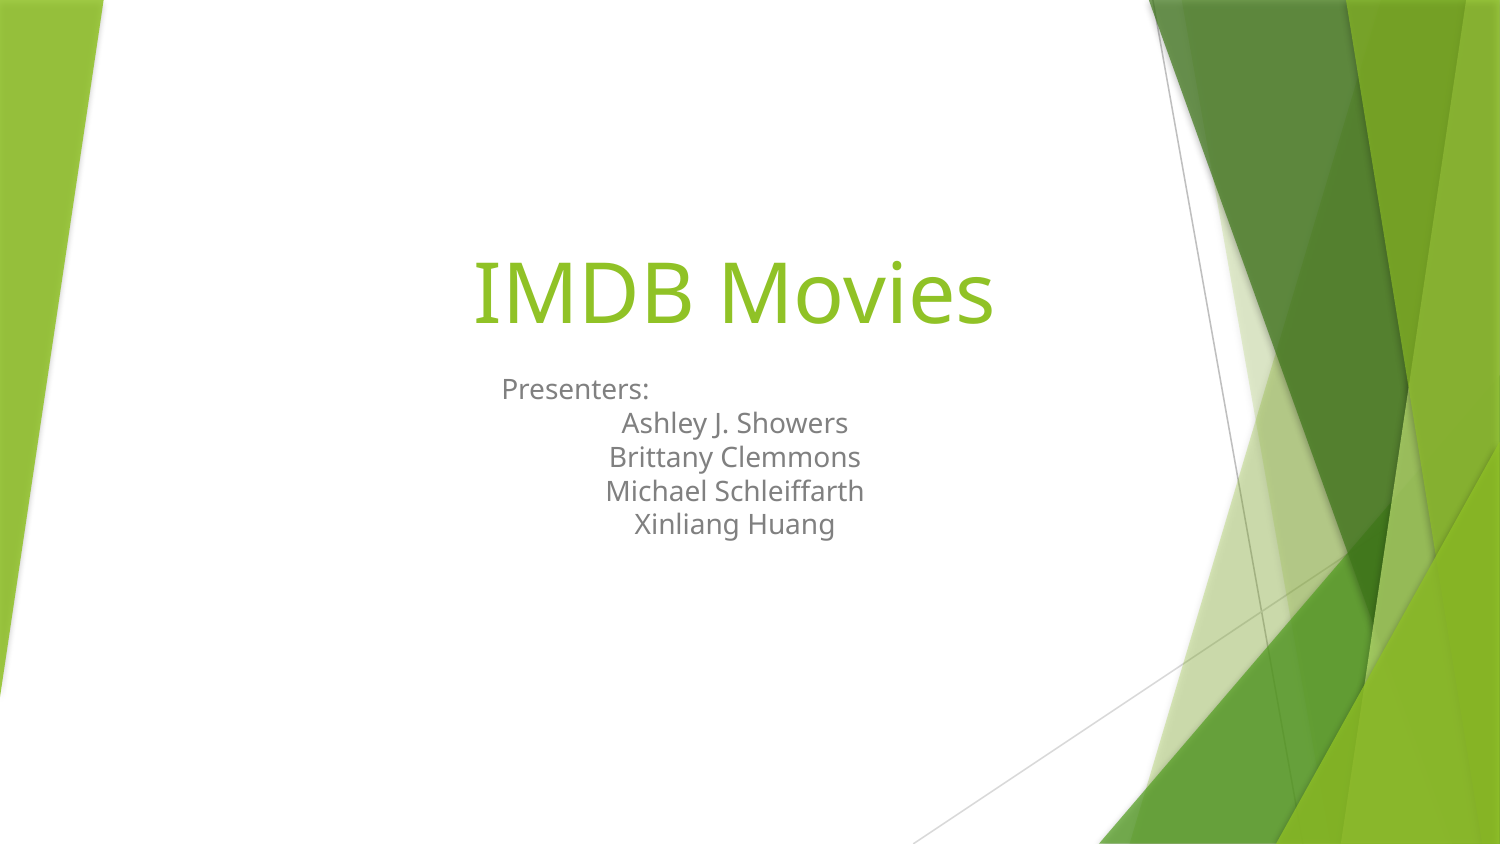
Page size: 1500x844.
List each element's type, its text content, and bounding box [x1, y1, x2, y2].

title IMDB Movies [36, 129, 1434, 355]
subtitle Presenters: Ashley J. Showers Brittany Clemmons Michael Schleiffarth Xinliang Huang [36, 356, 1434, 487]
